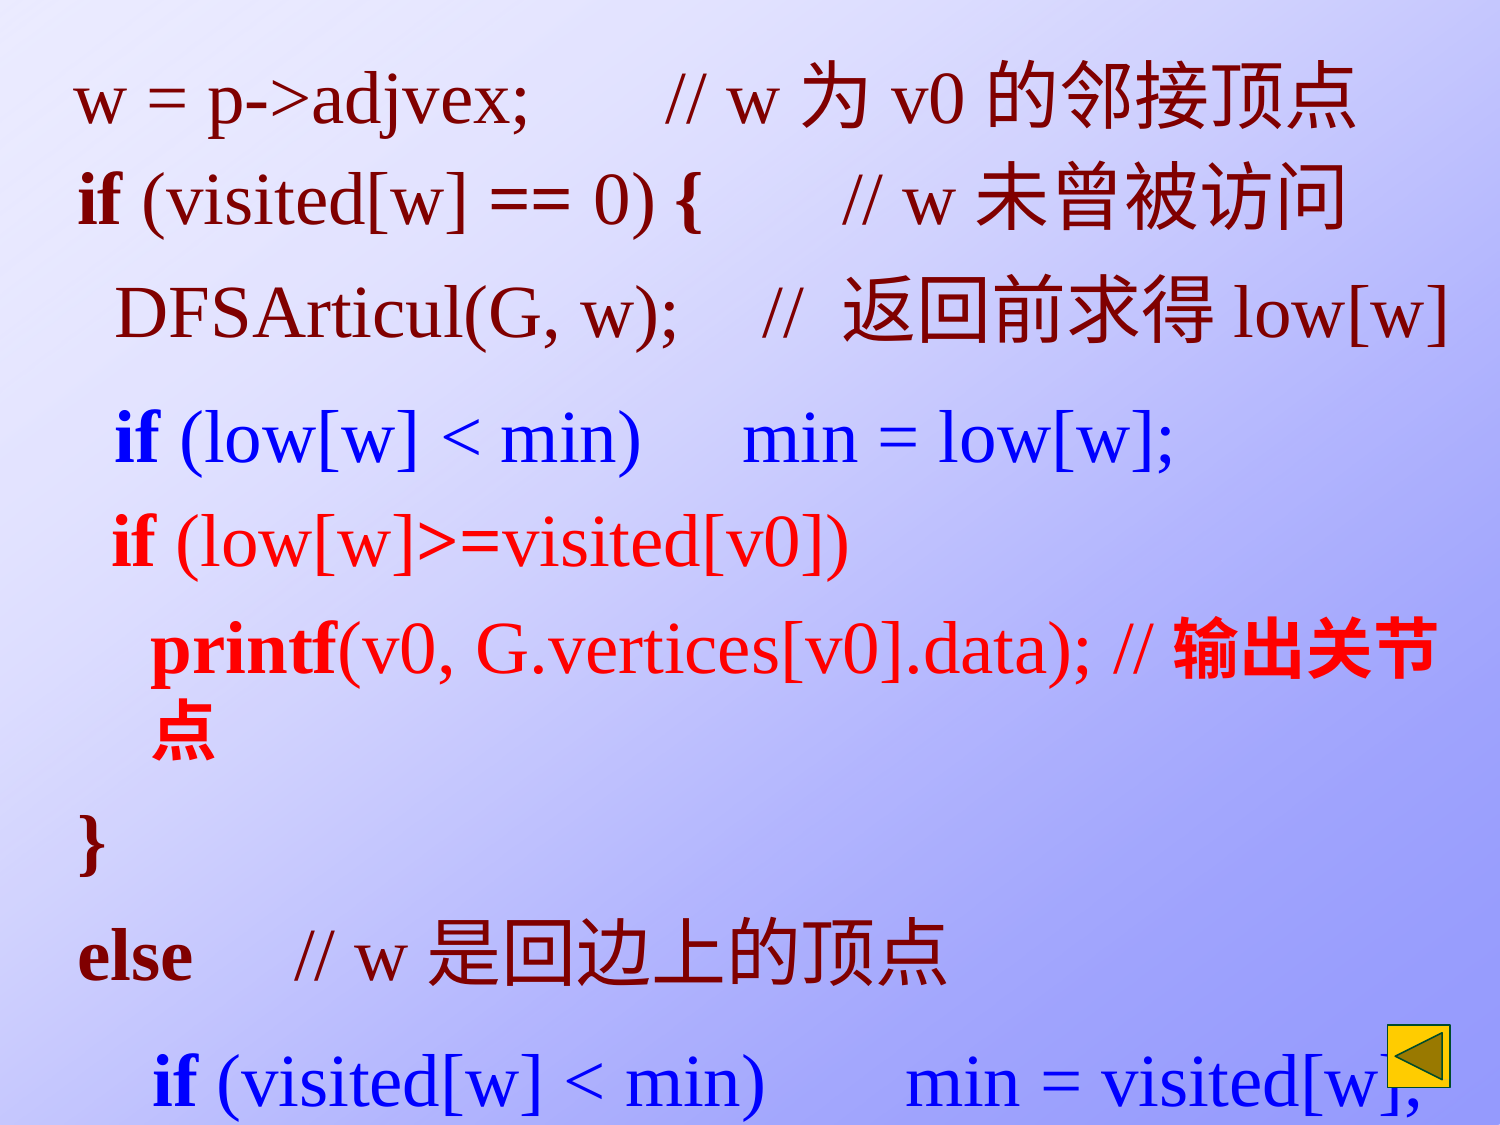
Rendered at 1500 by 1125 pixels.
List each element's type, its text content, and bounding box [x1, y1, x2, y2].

picture [0, 0, 1500, 1125]
text_box [1387, 1024, 1450, 1088]
text_box w = p->adjvex; // w为v0的邻接顶点 if (visited[w] == 0) { // w未曾被访问 DFSArticul(G, w); // 返回前求得low[w] if (low[w] < min) min = low[w]; if (low[w]>=visited[v0]) printf(v0, G.vertices[v0].data); //输出关节点 } else // w是回边上的顶点 if (visited[w] < min) min = visited[w]; [71, 35, 1495, 1122]
